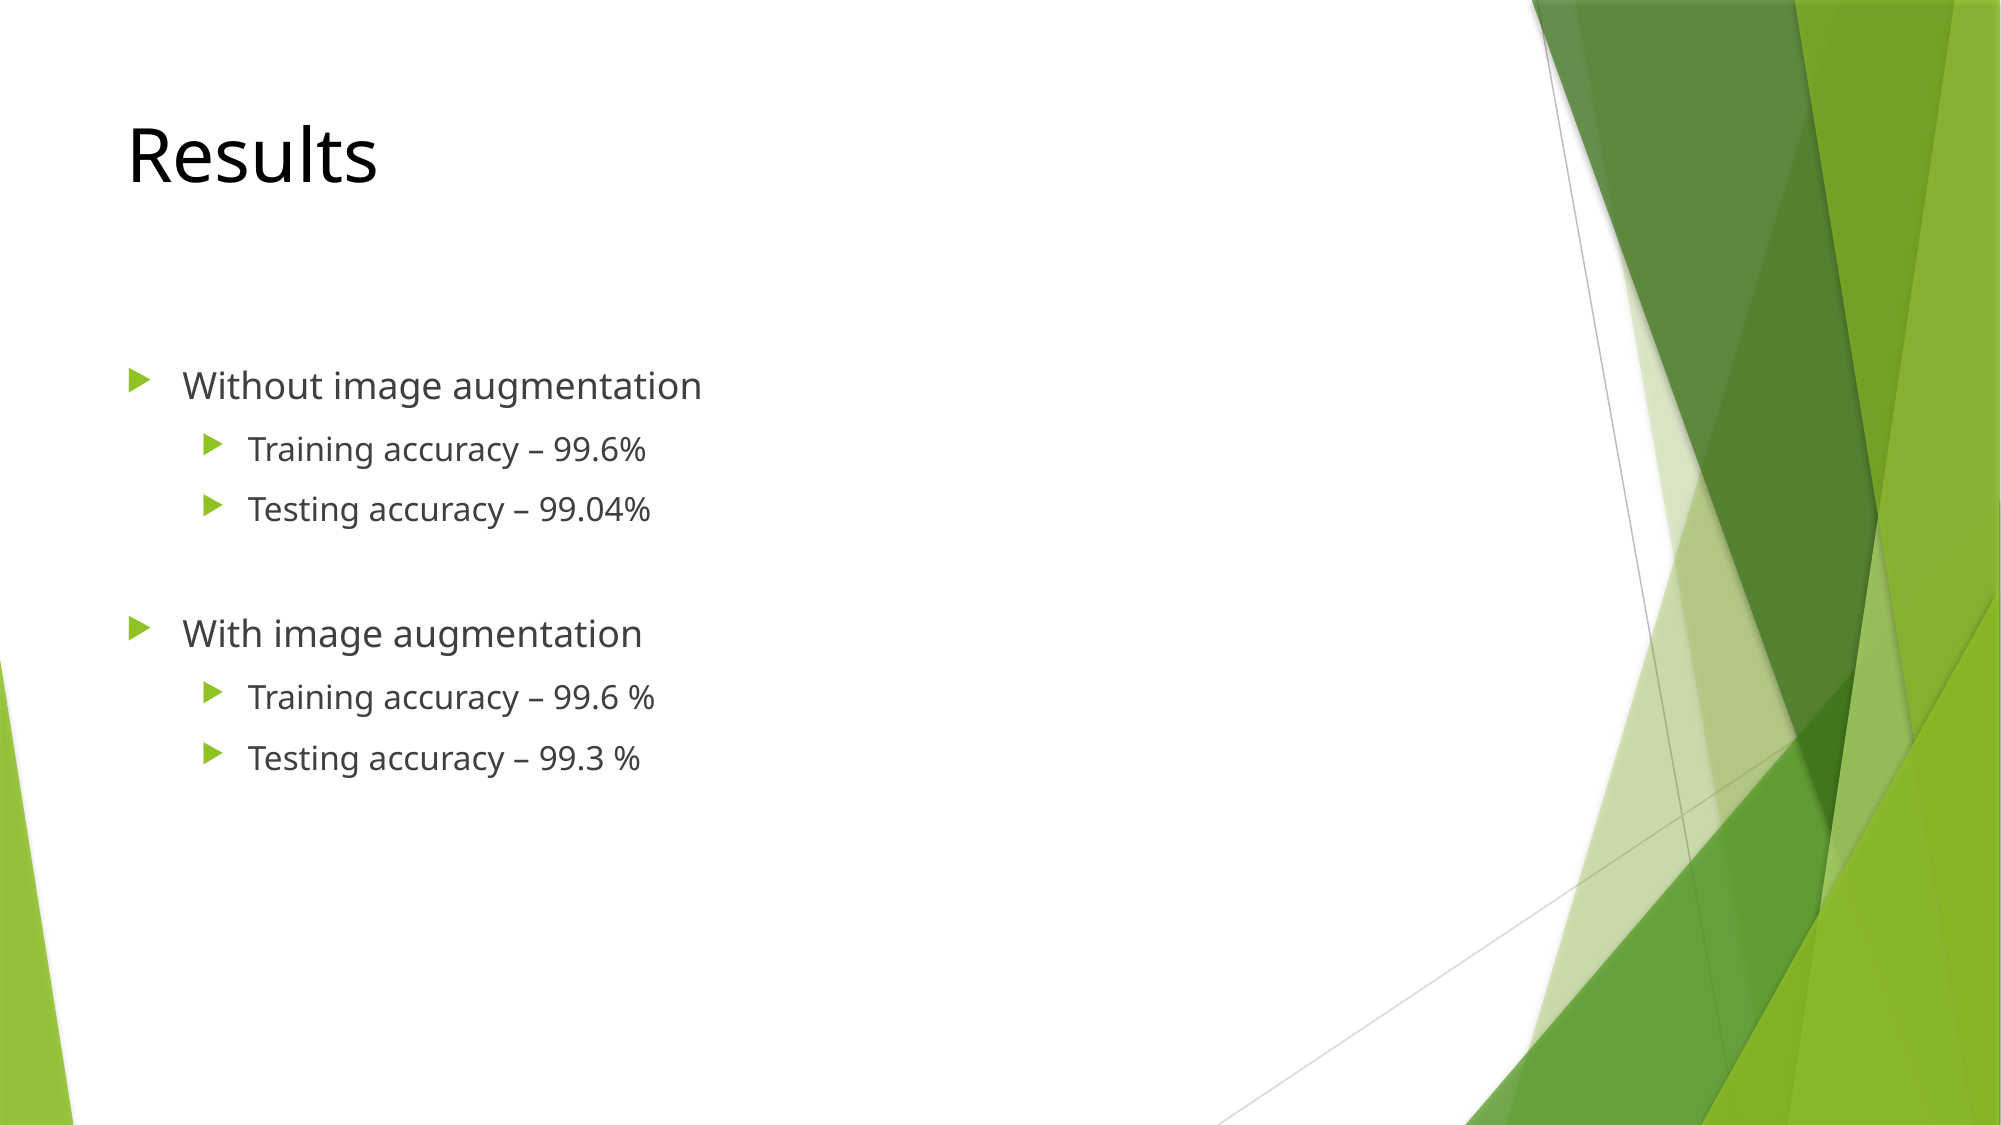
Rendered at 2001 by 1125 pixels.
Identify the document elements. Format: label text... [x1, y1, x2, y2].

title Results [111, 99, 1522, 317]
list Without image augmentation Training accuracy – 99.6% Testing accuracy – 99.04% With image augmentation Training accuracy – 99.6 % Testing accuracy – 99.3 % [111, 354, 1522, 992]
